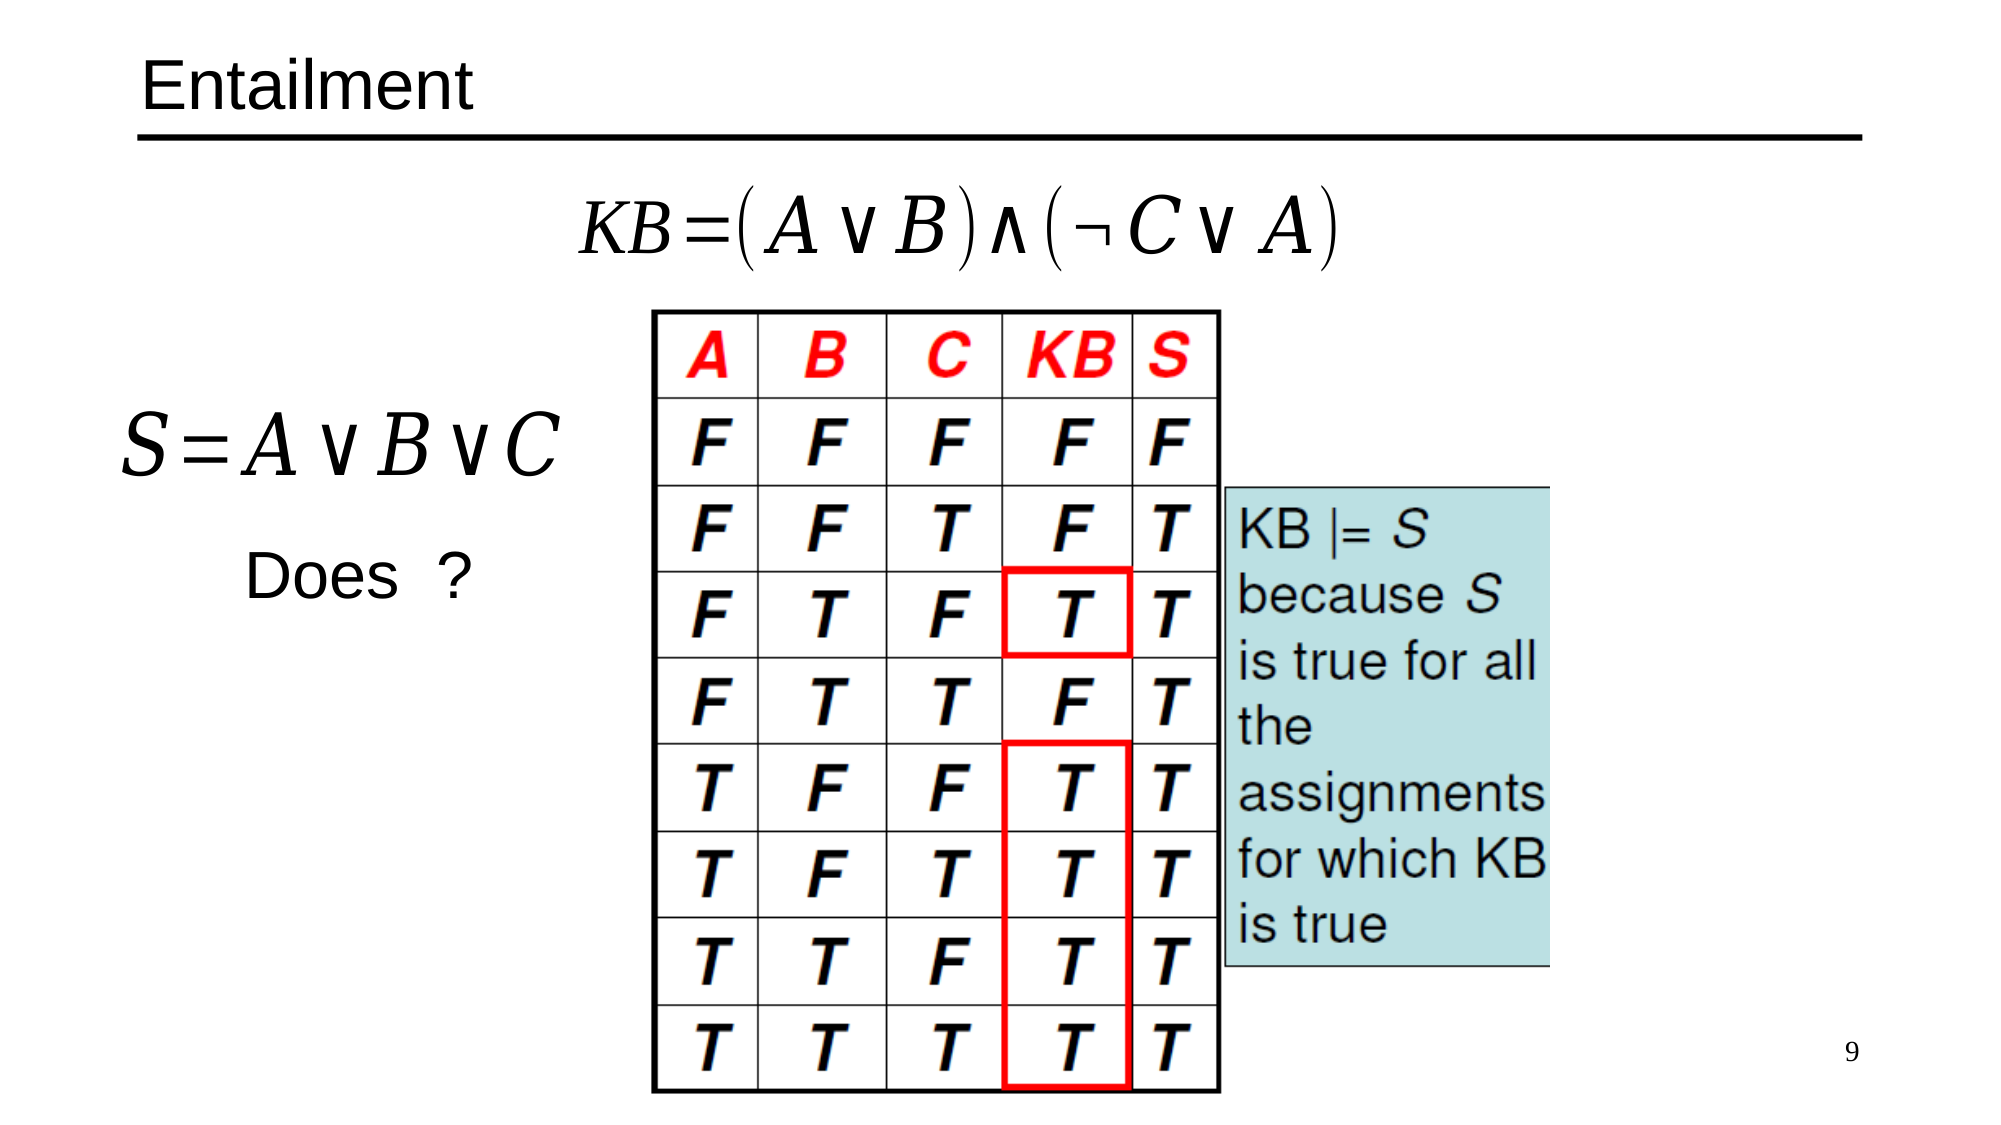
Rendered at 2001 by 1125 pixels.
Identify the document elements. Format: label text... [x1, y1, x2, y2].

title Entailment [125, 12, 1875, 150]
picture [649, 305, 1551, 1101]
slide_number 9 [1554, 1024, 1876, 1101]
